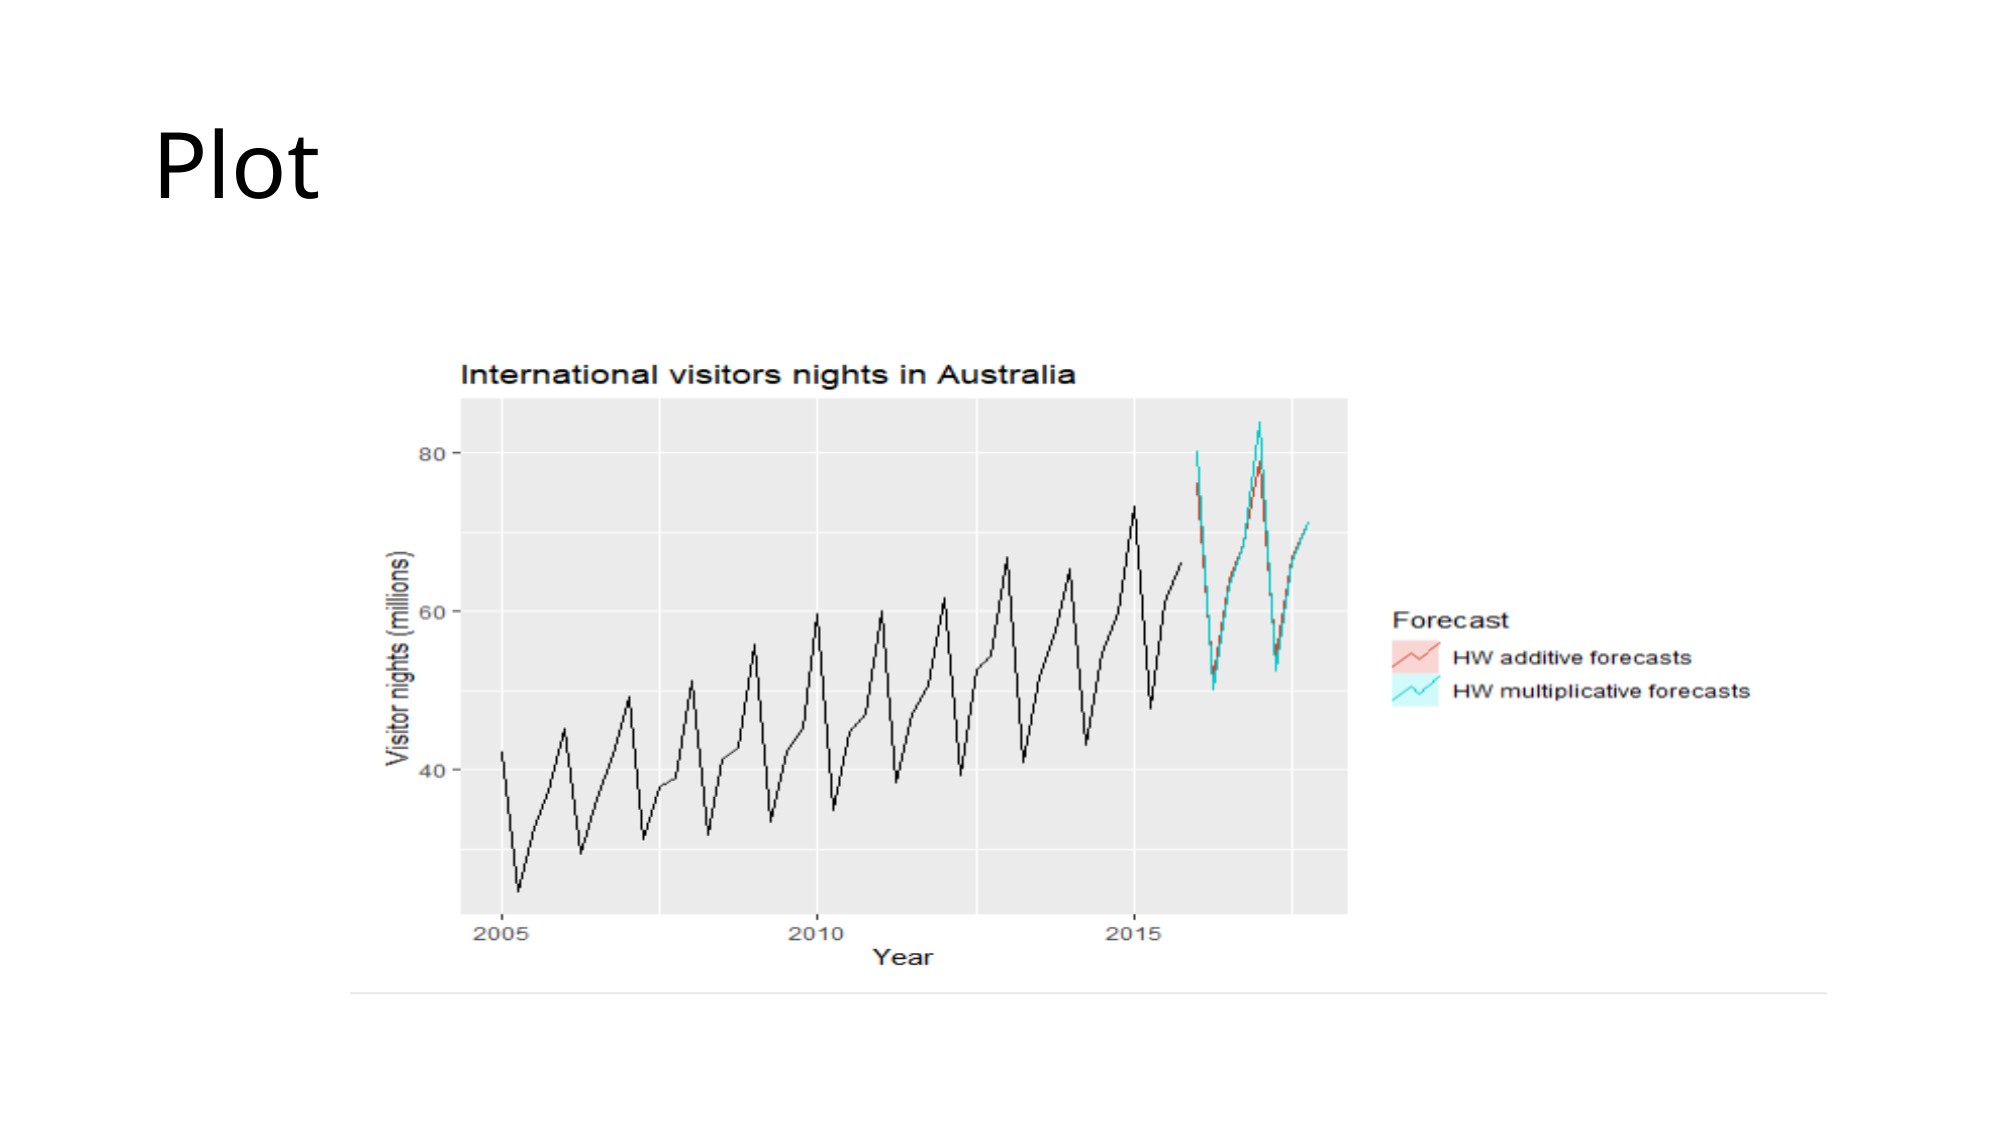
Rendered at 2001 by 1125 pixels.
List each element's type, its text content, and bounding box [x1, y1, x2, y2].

title Plot [137, 59, 1863, 278]
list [350, 339, 1827, 1026]
